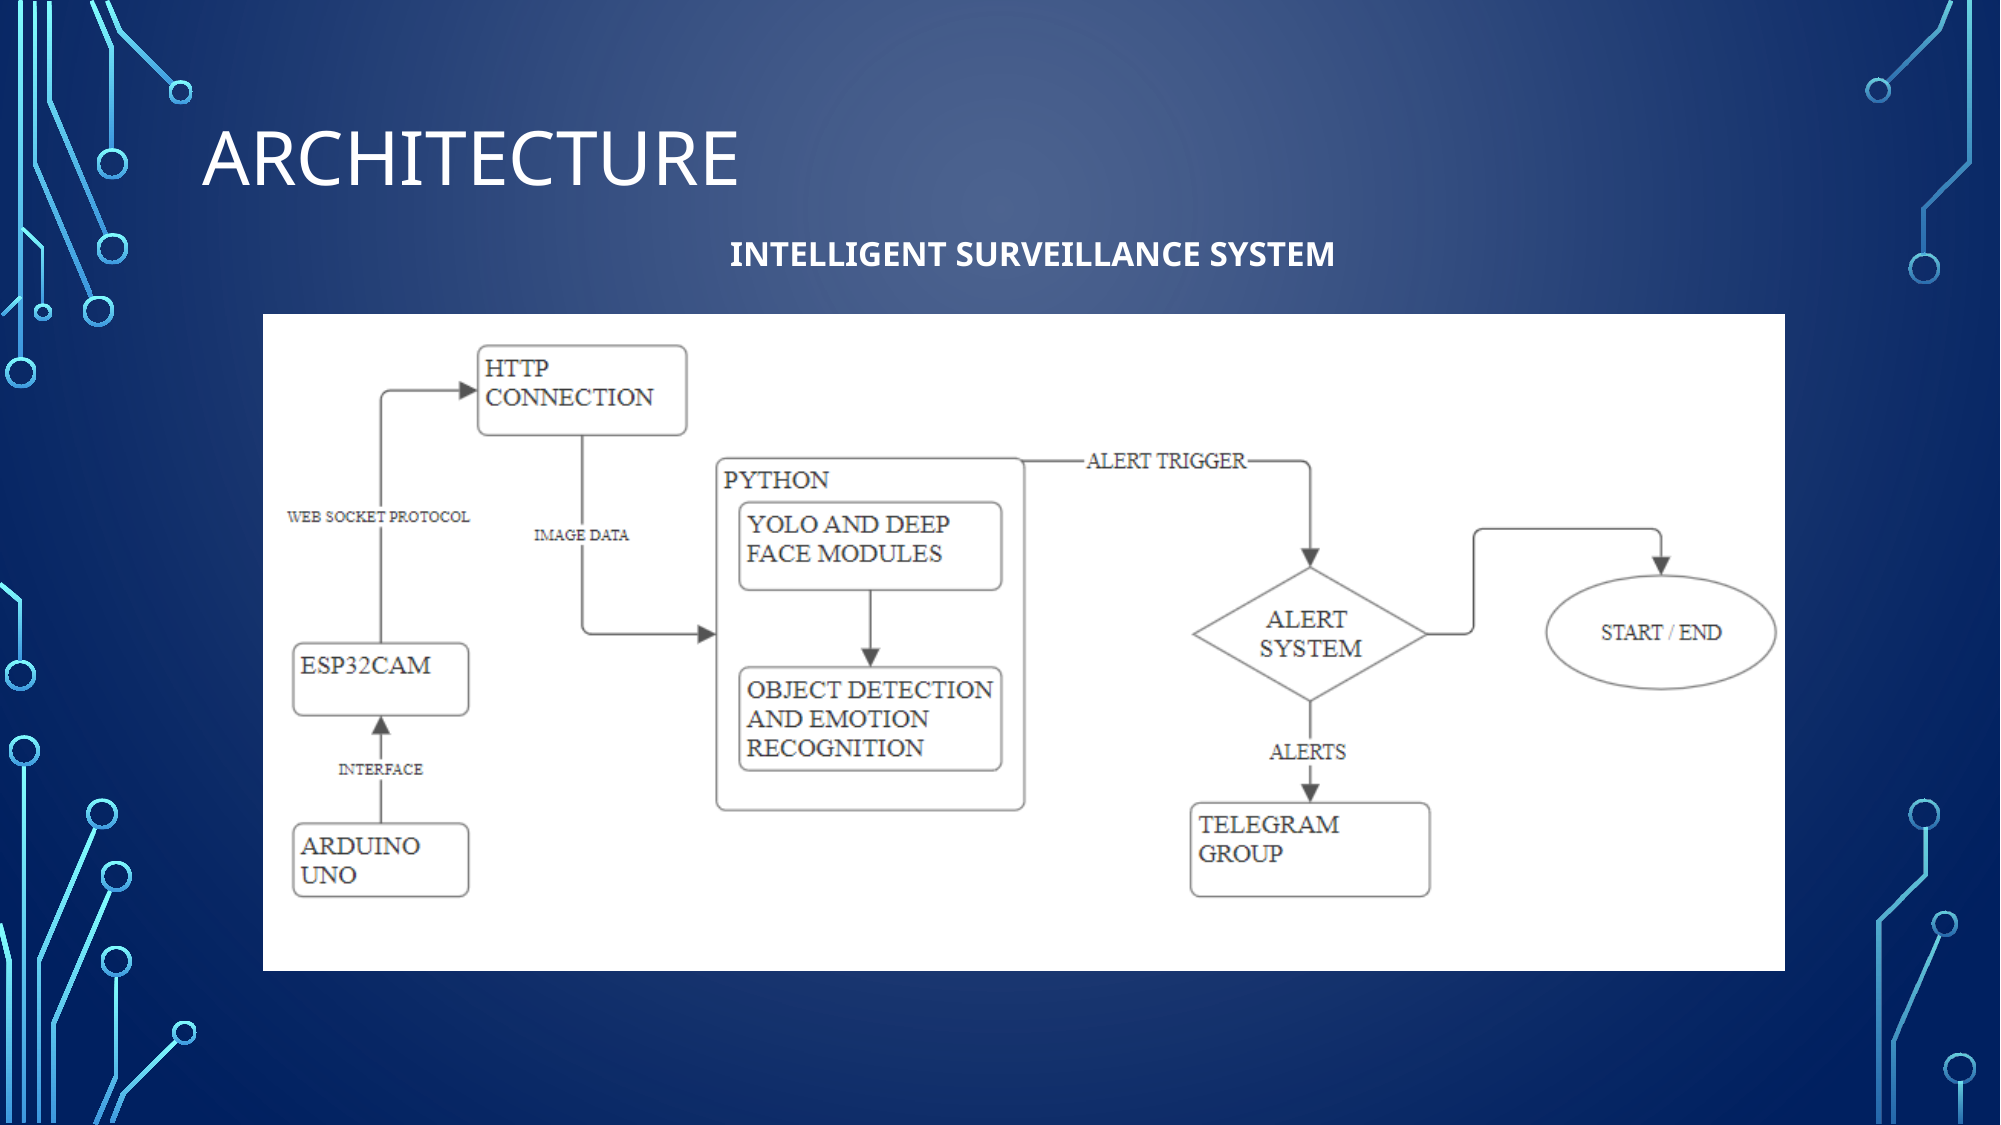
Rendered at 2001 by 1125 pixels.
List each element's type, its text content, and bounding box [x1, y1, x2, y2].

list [263, 314, 1786, 971]
title ARCHITECTURE Intelligent surveillance system [187, 101, 1855, 302]
